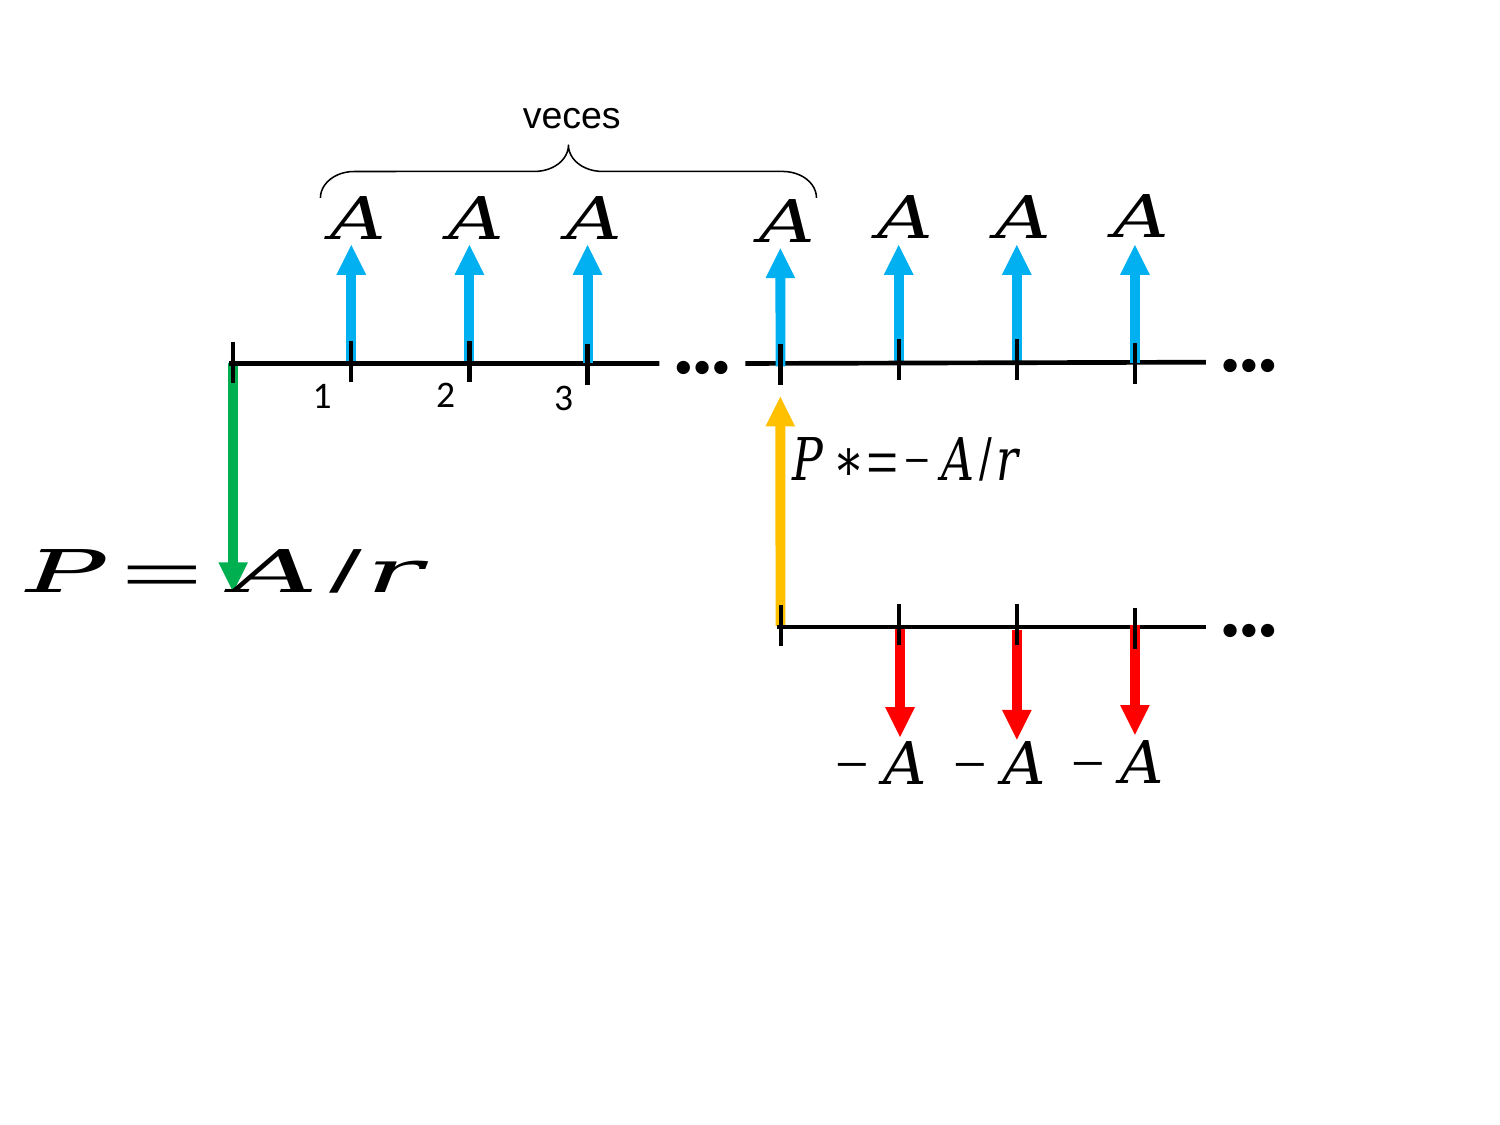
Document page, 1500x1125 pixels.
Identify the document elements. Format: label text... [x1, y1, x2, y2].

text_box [745, 361, 775, 365]
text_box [1022, 361, 1129, 365]
text_box ••• [1206, 332, 1489, 392]
text_box ••• [1206, 596, 1489, 657]
text_box 2 [421, 371, 471, 423]
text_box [421, 364, 467, 372]
text_box 3 [539, 371, 589, 426]
text_box 1 [297, 371, 347, 424]
text_box [319, 144, 818, 198]
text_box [1206, 365, 1233, 370]
text_box ••• [659, 333, 746, 394]
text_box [1141, 361, 1232, 365]
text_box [903, 361, 1012, 365]
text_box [787, 361, 894, 365]
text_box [539, 365, 585, 372]
